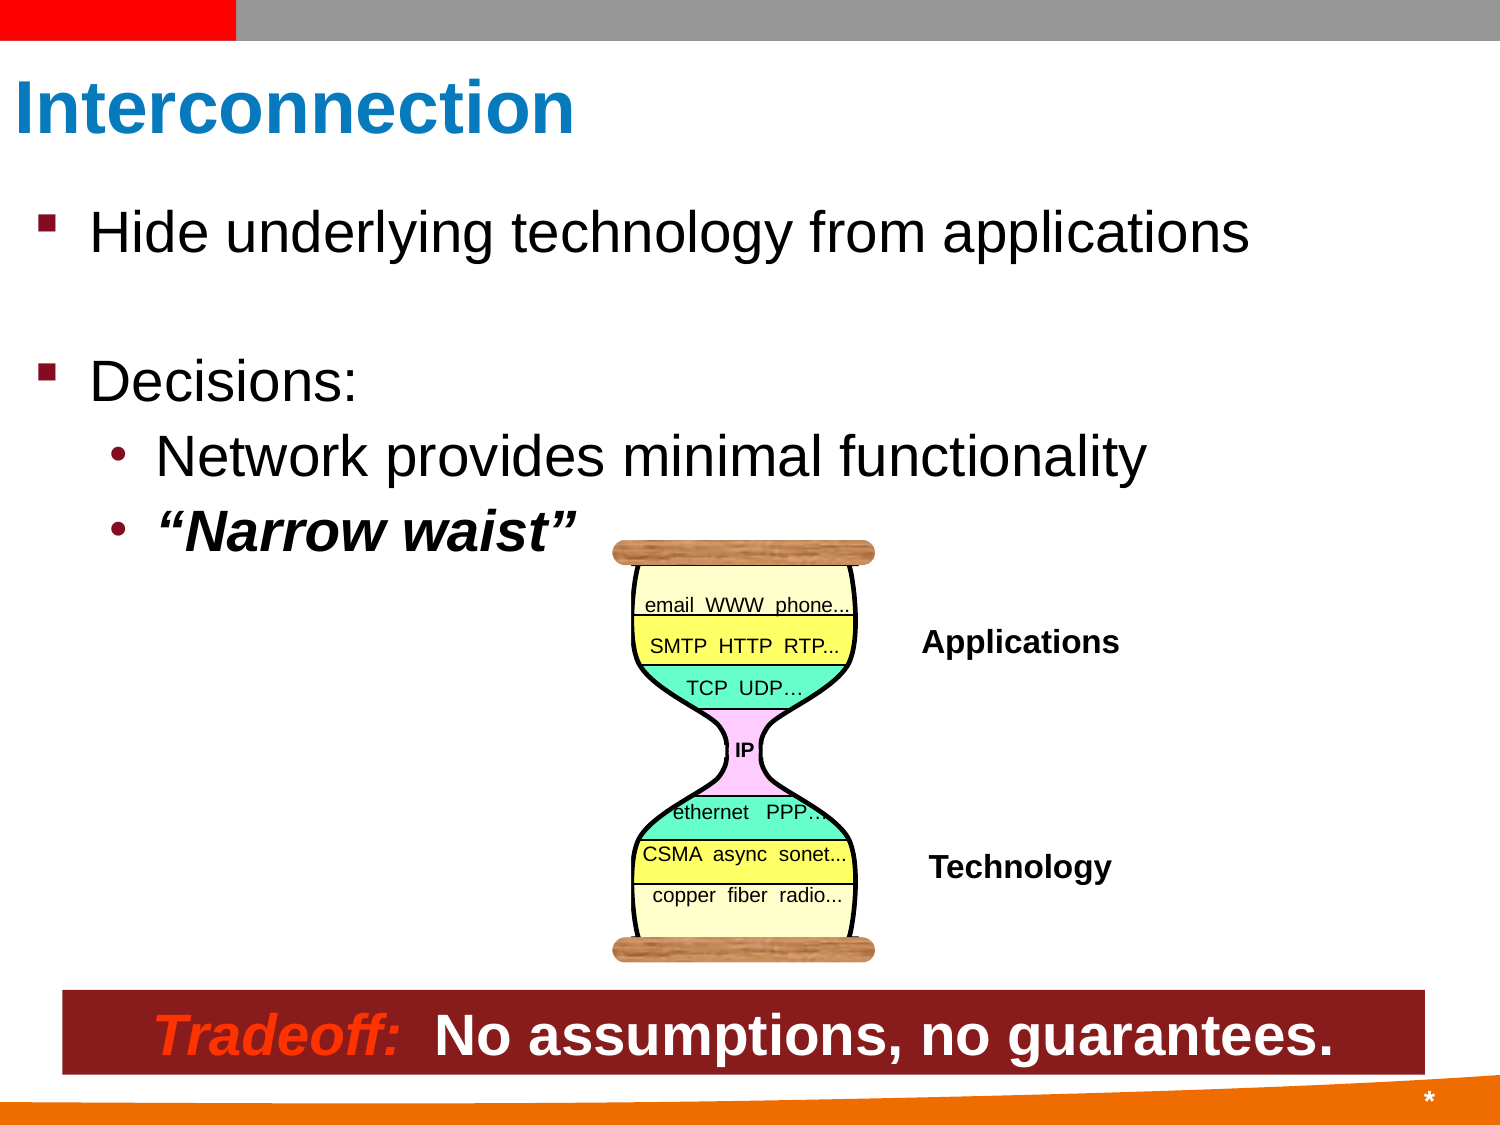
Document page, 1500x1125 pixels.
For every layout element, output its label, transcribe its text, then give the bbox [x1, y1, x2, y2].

text_box Applications [906, 612, 1136, 668]
list Hide underlying technology from applications Decisions: Network provides minimal functionality “Narrow waist” [18, 194, 1482, 1059]
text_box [612, 539, 876, 963]
text_box Technology [913, 837, 1128, 893]
title Interconnection [0, 47, 1463, 160]
text_box Tradeoff: No assumptions, no guarantees. [62, 989, 1425, 1075]
